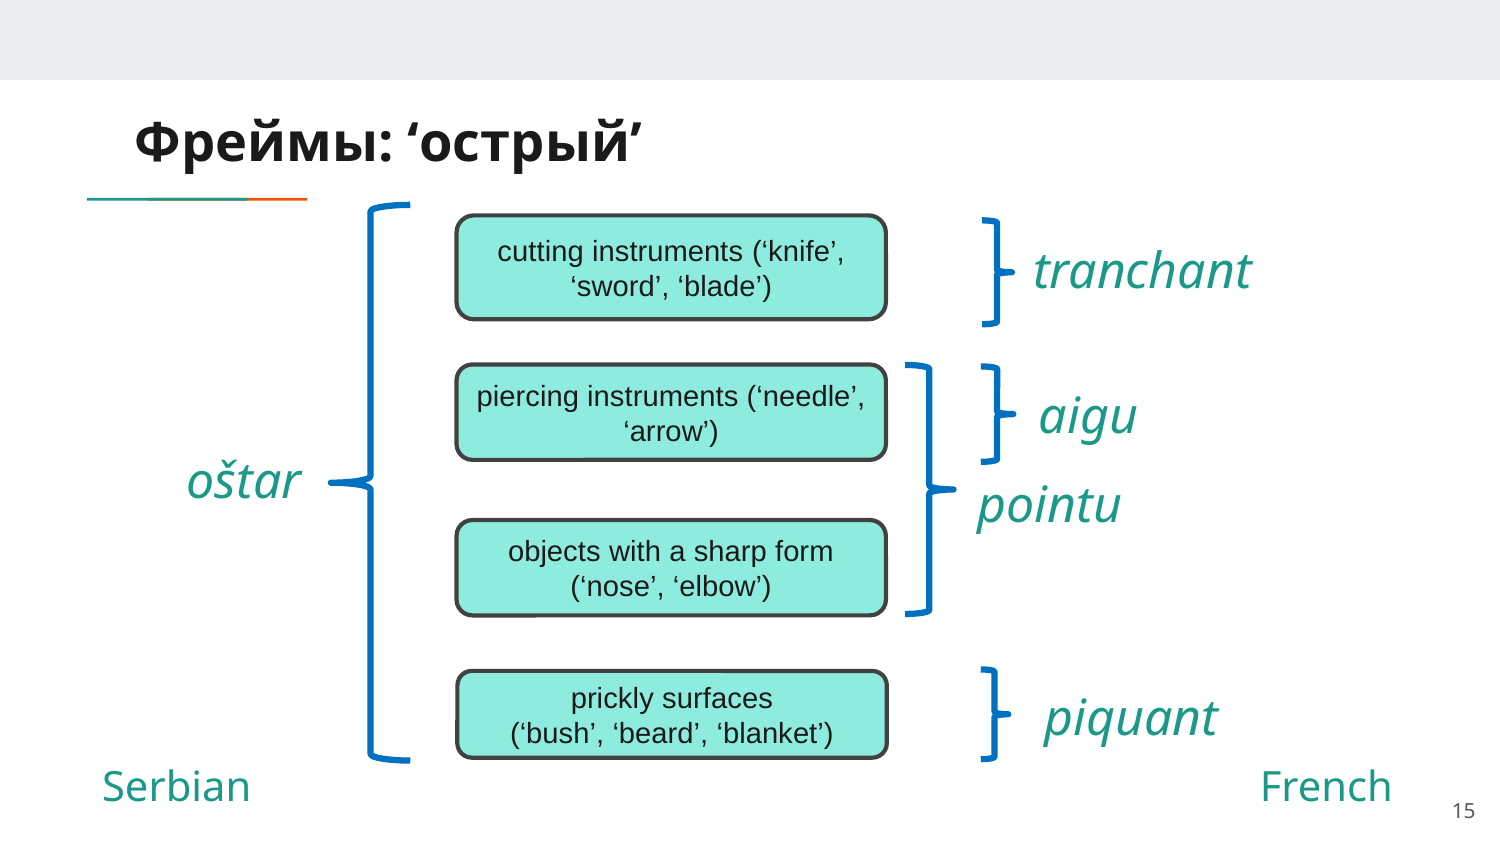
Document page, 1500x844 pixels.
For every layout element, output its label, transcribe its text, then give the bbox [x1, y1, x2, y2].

text_box tranchant [1018, 231, 1294, 306]
text_box oštar [172, 440, 369, 516]
text_box [980, 668, 1010, 760]
text_box [982, 219, 1013, 325]
text_box French [1245, 752, 1488, 818]
title Фреймы: ‘острый’ [119, 92, 1381, 181]
text_box Serbian [87, 752, 394, 818]
text_box [980, 365, 1015, 463]
text_box cutting instruments (‘knife’, ‘sword’, ‘blade’) [454, 213, 889, 322]
text_box prickly surfaces (‘bush’, ‘beard’, ‘blanket’) [455, 668, 889, 760]
text_box objects with a sharp form (‘nose’, ‘elbow’) [454, 517, 889, 618]
slide_number 15 [1400, 779, 1491, 844]
text_box aigu [1023, 376, 1278, 451]
text_box piquant [1029, 677, 1303, 753]
text_box [905, 364, 955, 615]
text_box pointu [962, 464, 1217, 540]
text_box [330, 204, 411, 762]
text_box piercing instruments (‘needle’, ‘arrow’) [454, 362, 889, 462]
